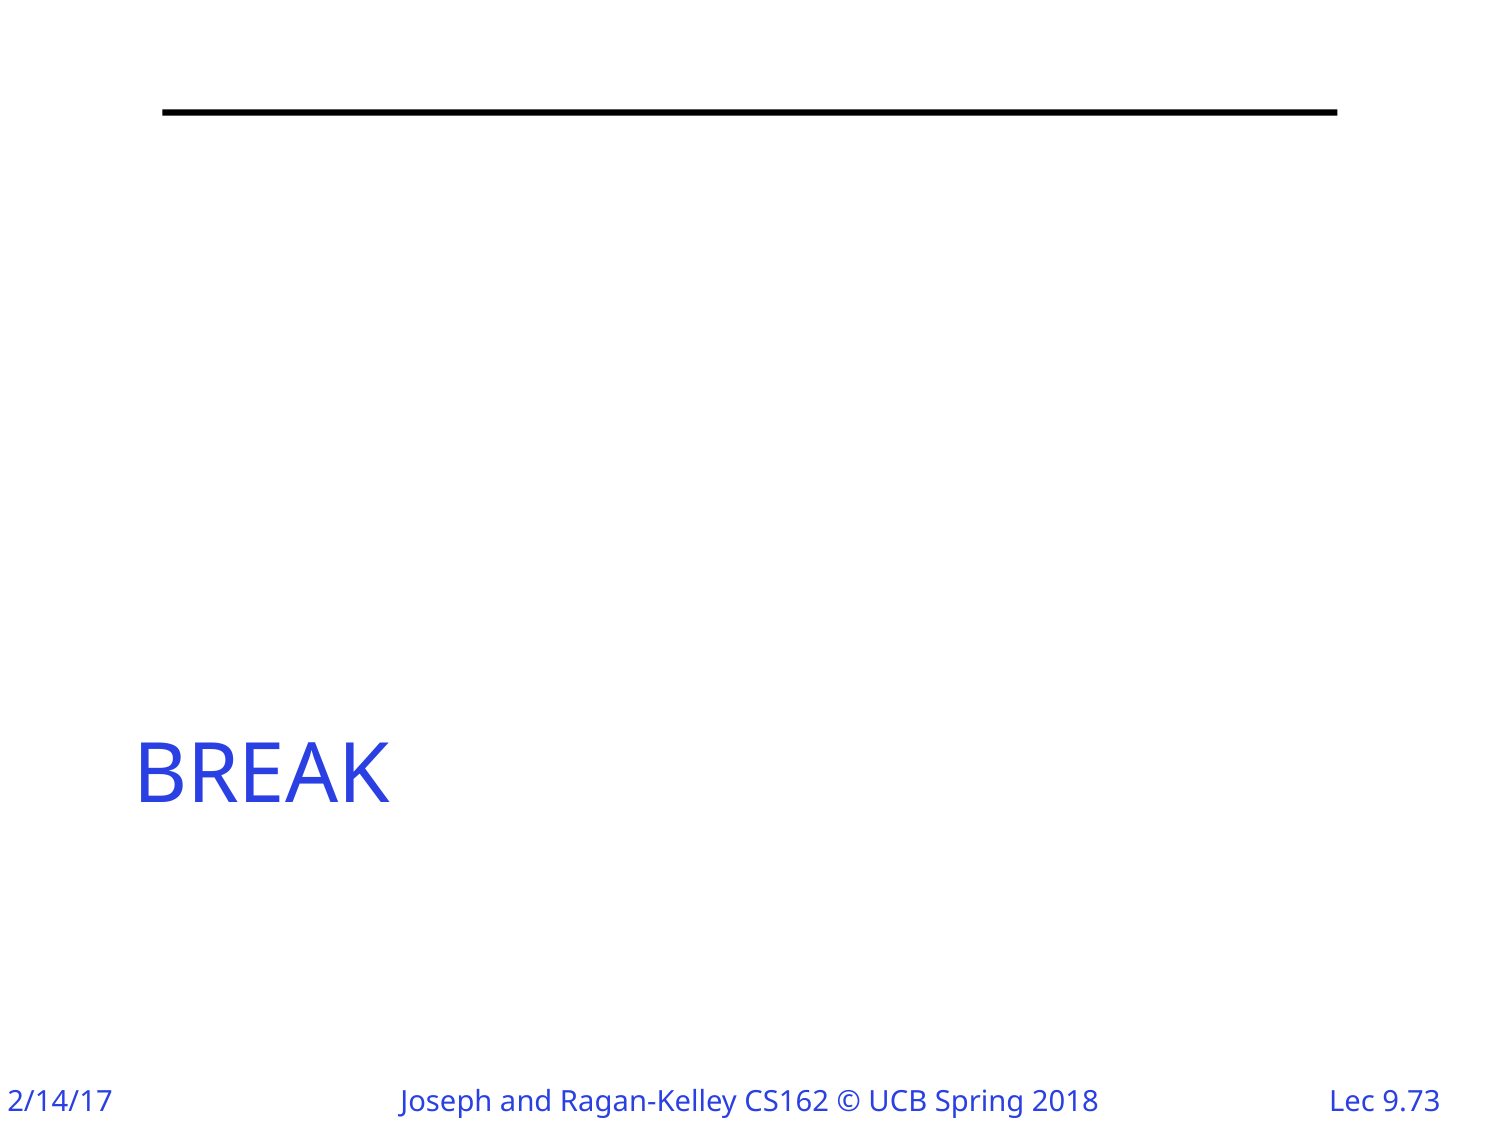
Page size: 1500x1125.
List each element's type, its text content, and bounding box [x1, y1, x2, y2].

title BREAK [118, 722, 1394, 947]
